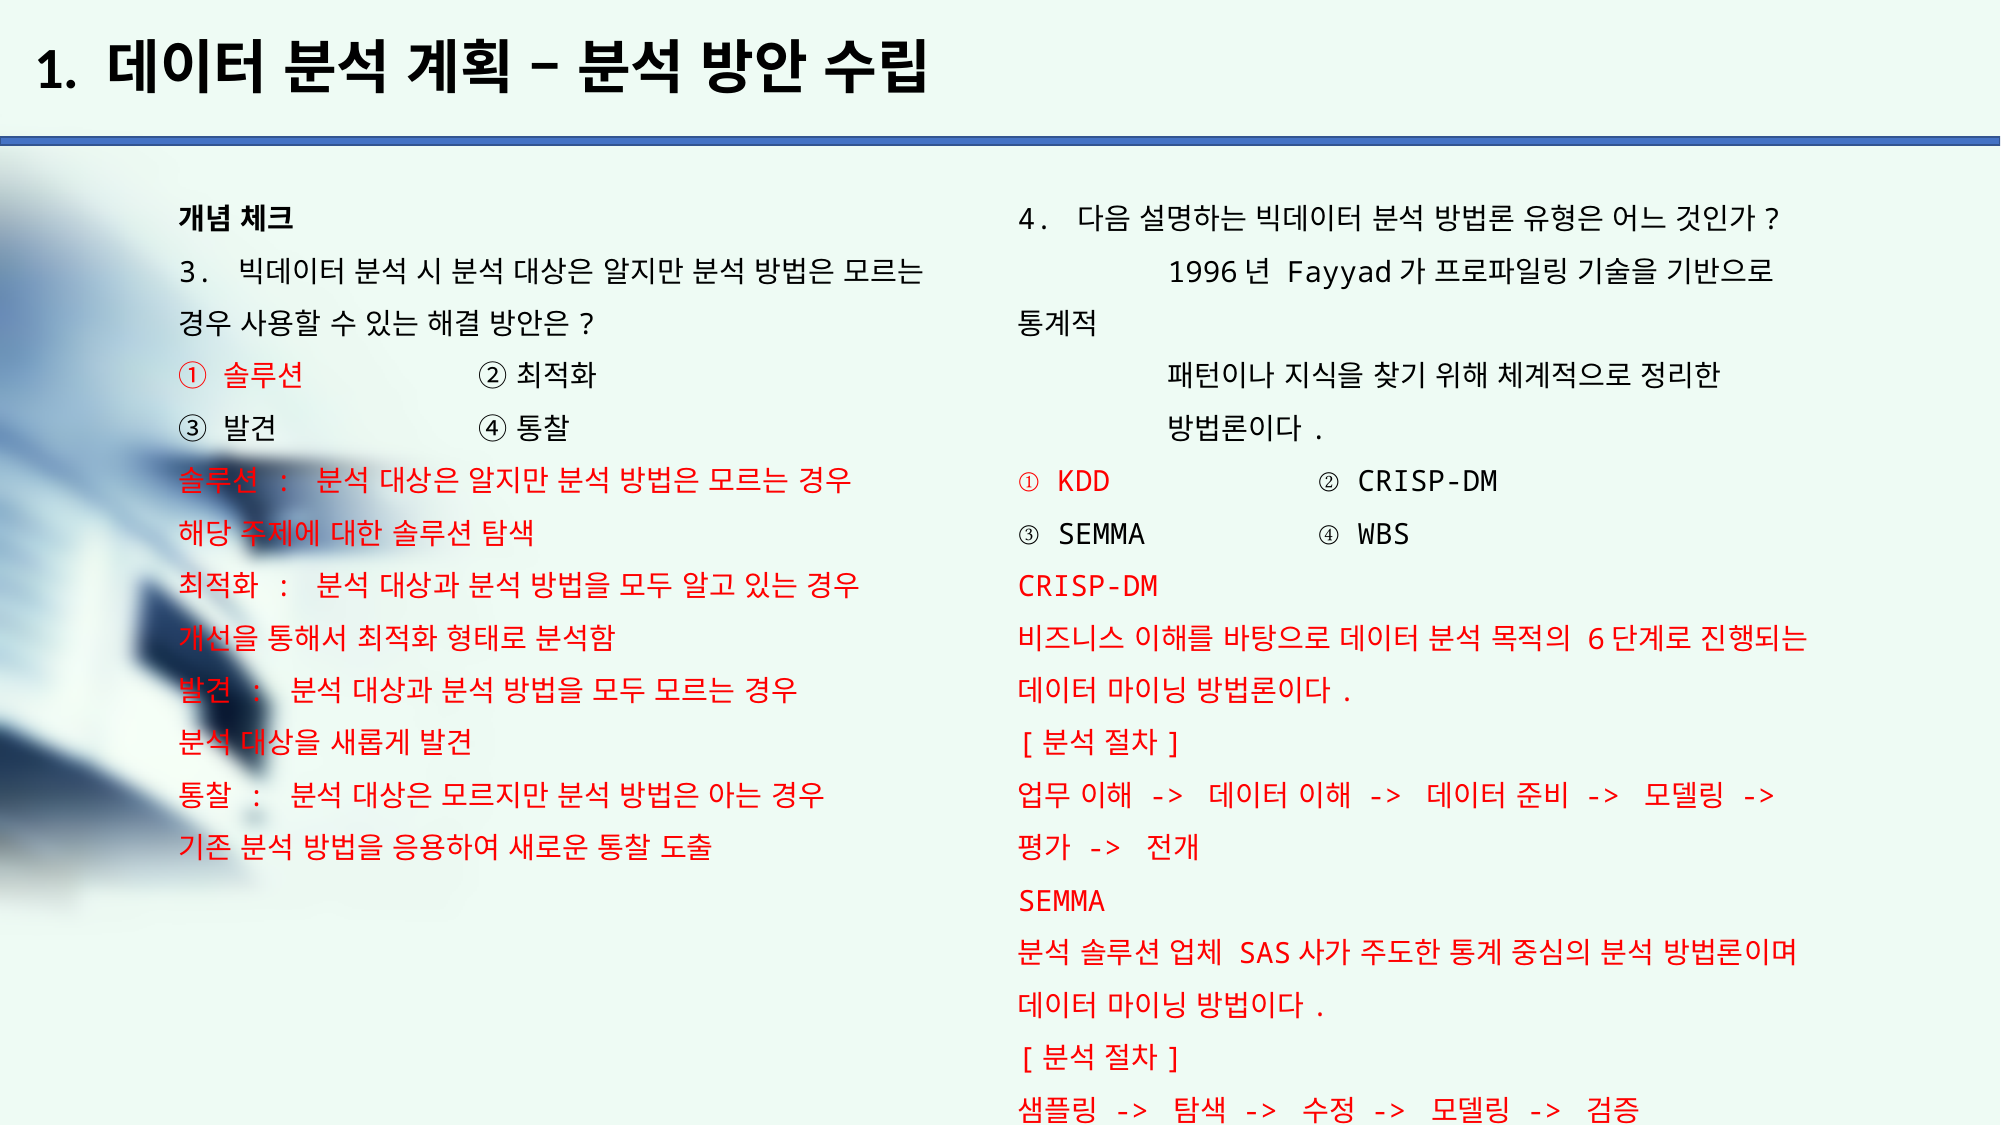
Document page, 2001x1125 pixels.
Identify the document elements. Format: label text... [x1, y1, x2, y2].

text_box 4. 다음 설명하는 빅데이터 분석 방법론 유형은 어느 것인가? 1996년 Fayyad가 프로파일링 기술을 기반으로 통계적 패턴이나 지식을 찾기 위해 체계적으로 정리한 방법론이다. ① KDD ② CRISP-DM ③ SEMMA ④ WBS CRISP-DM 비즈니스 이해를 바탕으로 데이터 분석 목적의 6단계로 진행되는 데이터 마이닝 방법론이다. [분석 절차] 업무 이해 -> 데이터 이해 -> 데이터 준비 -> 모델링 -> 평가 -> 전개 SEMMA 분석 솔루션 업체 SAS사가 주도한 통계 중심의 분석 방법론이며 데이터 마이닝 방법이다. [분석 절차] 샘플링 -> 탐색 -> 수정 -> 모델링 -> 검증 [1003, 175, 1840, 1125]
title 1. 데이터 분석 계획 – 분석 방안 수립 [19, 14, 1745, 126]
picture [0, 146, 2000, 1125]
picture [0, 0, 2000, 136]
text_box 개념 체크 3. 빅데이터 분석 시 분석 대상은 알지만 분석 방법은 모르는 경우 사용할 수 있는 해결 방안은? ① 솔루션 ② 최적화 ③ 발견 ④ 통찰 솔루션 : 분석 대상은 알지만 분석 방법은 모르는 경우 해당 주제에 대한 솔루션 탐색 최적화 : 분석 대상과 분석 방법을 모두 알고 있는 경우 개선을 통해서 최적화 형태로 분석함 발견 : 분석 대상과 분석 방법을 모두 모르는 경우 분석 대상을 새롭게 발견 통찰 : 분석 대상은 모르지만 분석 방법은 아는 경우 기존 분석 방법을 응용하여 새로운 통찰 도출 [163, 175, 1000, 873]
